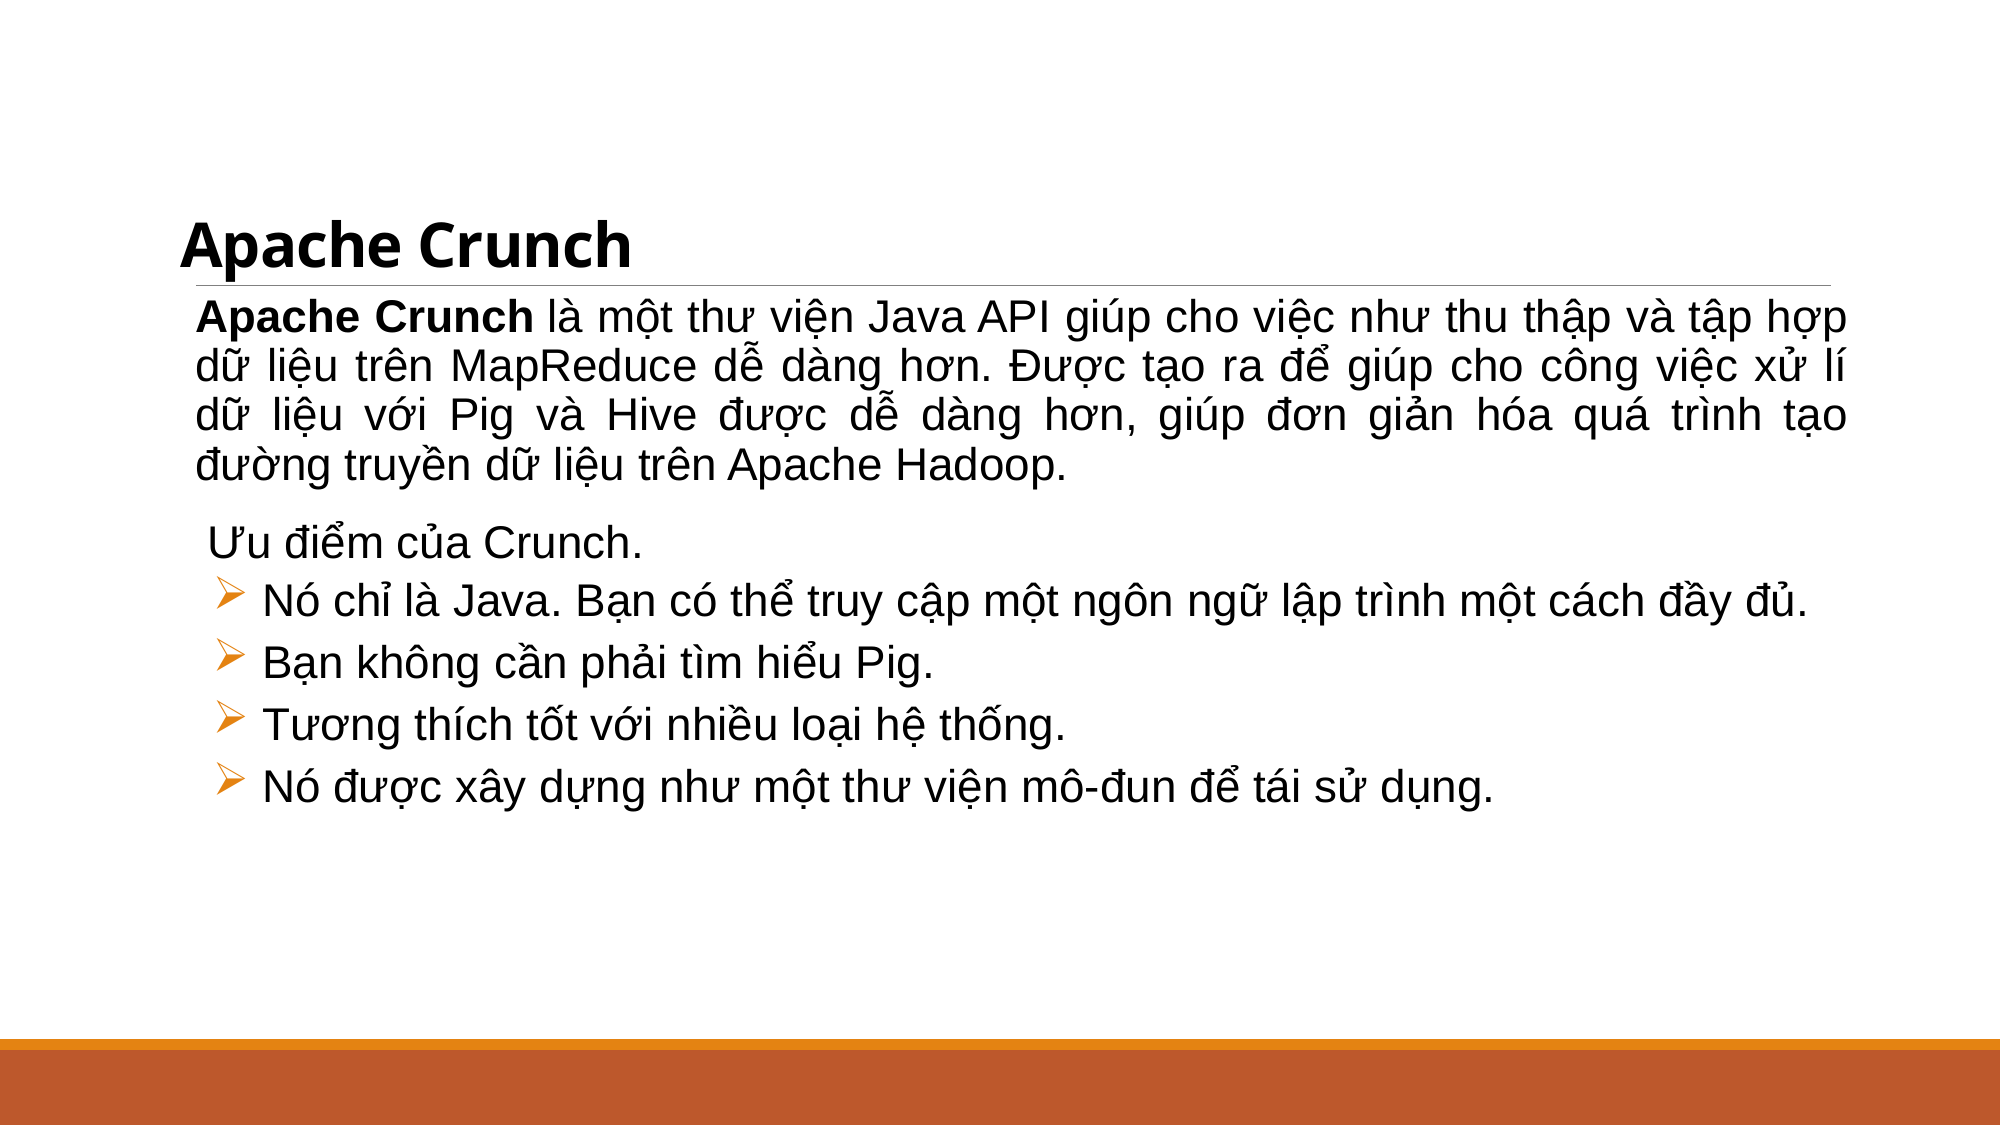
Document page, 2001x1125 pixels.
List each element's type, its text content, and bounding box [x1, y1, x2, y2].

title Apache Crunch [165, 207, 1816, 362]
list Apache Crunch là một thư viện Java API giúp cho việc như thu thập và tập hợp dữ liệu trên MapReduce dễ dàng hơn. Được tạo ra để giúp cho công việc xử lí dữ liệu với Pig và Hive được dễ dàng hơn, giúp đơn giản hóa quá trình tạo đường truyền dữ liệu trên Apache Hadoop. Ưu điểm của Crunch. Nó chỉ là Java. Bạn có thể truy cập một ngôn ngữ lập trình một cách đầy đủ. Bạn không cần phải tìm hiểu Pig. Tương thích tốt với nhiều loại hệ thống. Nó được xây dựng như một thư viện mô-đun để tái sử dụng. [180, 285, 1849, 945]
